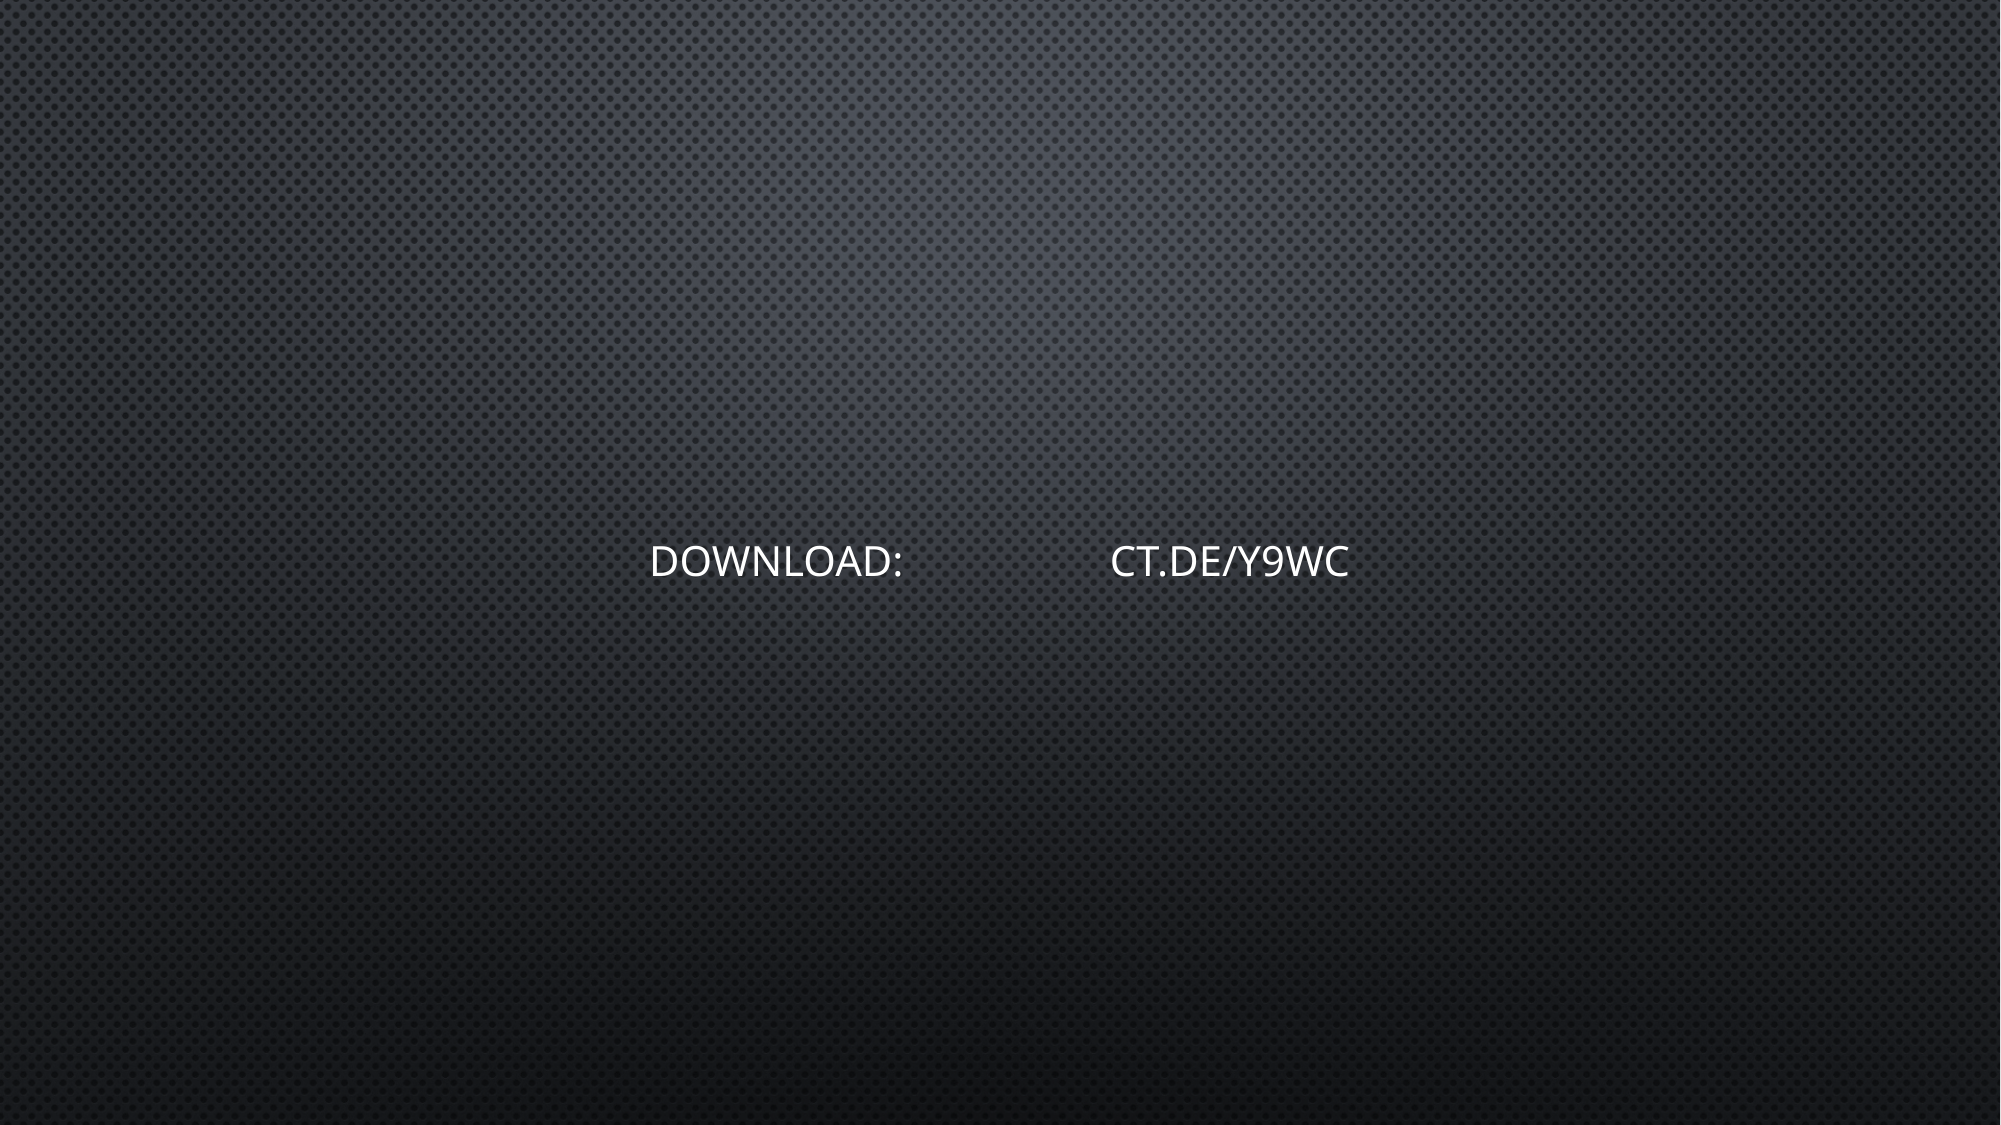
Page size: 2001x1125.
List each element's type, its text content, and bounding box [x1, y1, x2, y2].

list download: ct.de/y9wc [187, 169, 1813, 950]
